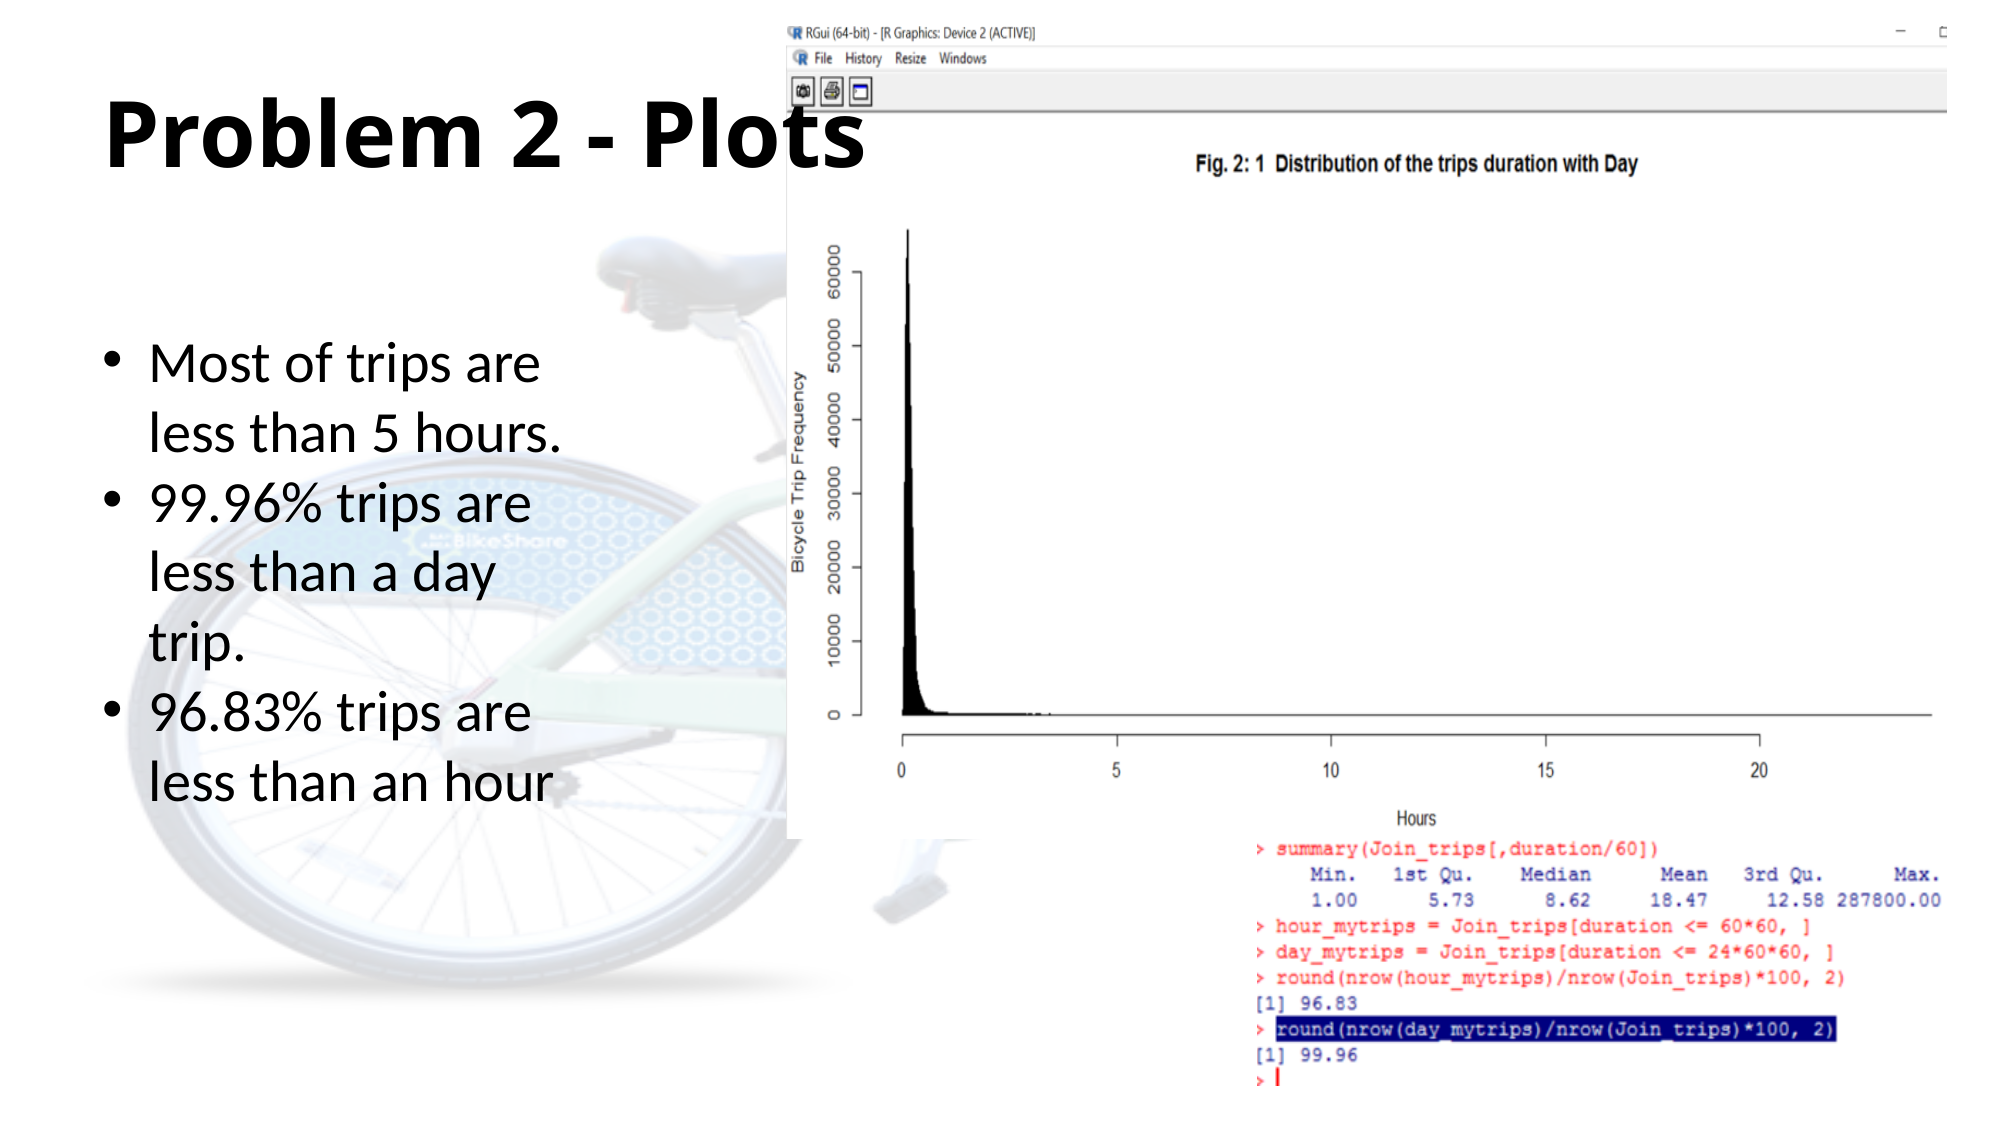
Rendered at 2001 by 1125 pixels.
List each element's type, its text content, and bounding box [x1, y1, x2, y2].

text_box Problem 2 - Plots [87, 0, 929, 275]
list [786, 26, 1947, 839]
picture [1257, 838, 1947, 1086]
text_box Most of trips are less than 5 hours. 99.96% trips are less than a day trip. 96.83% trips are less than an hour [87, 316, 606, 891]
